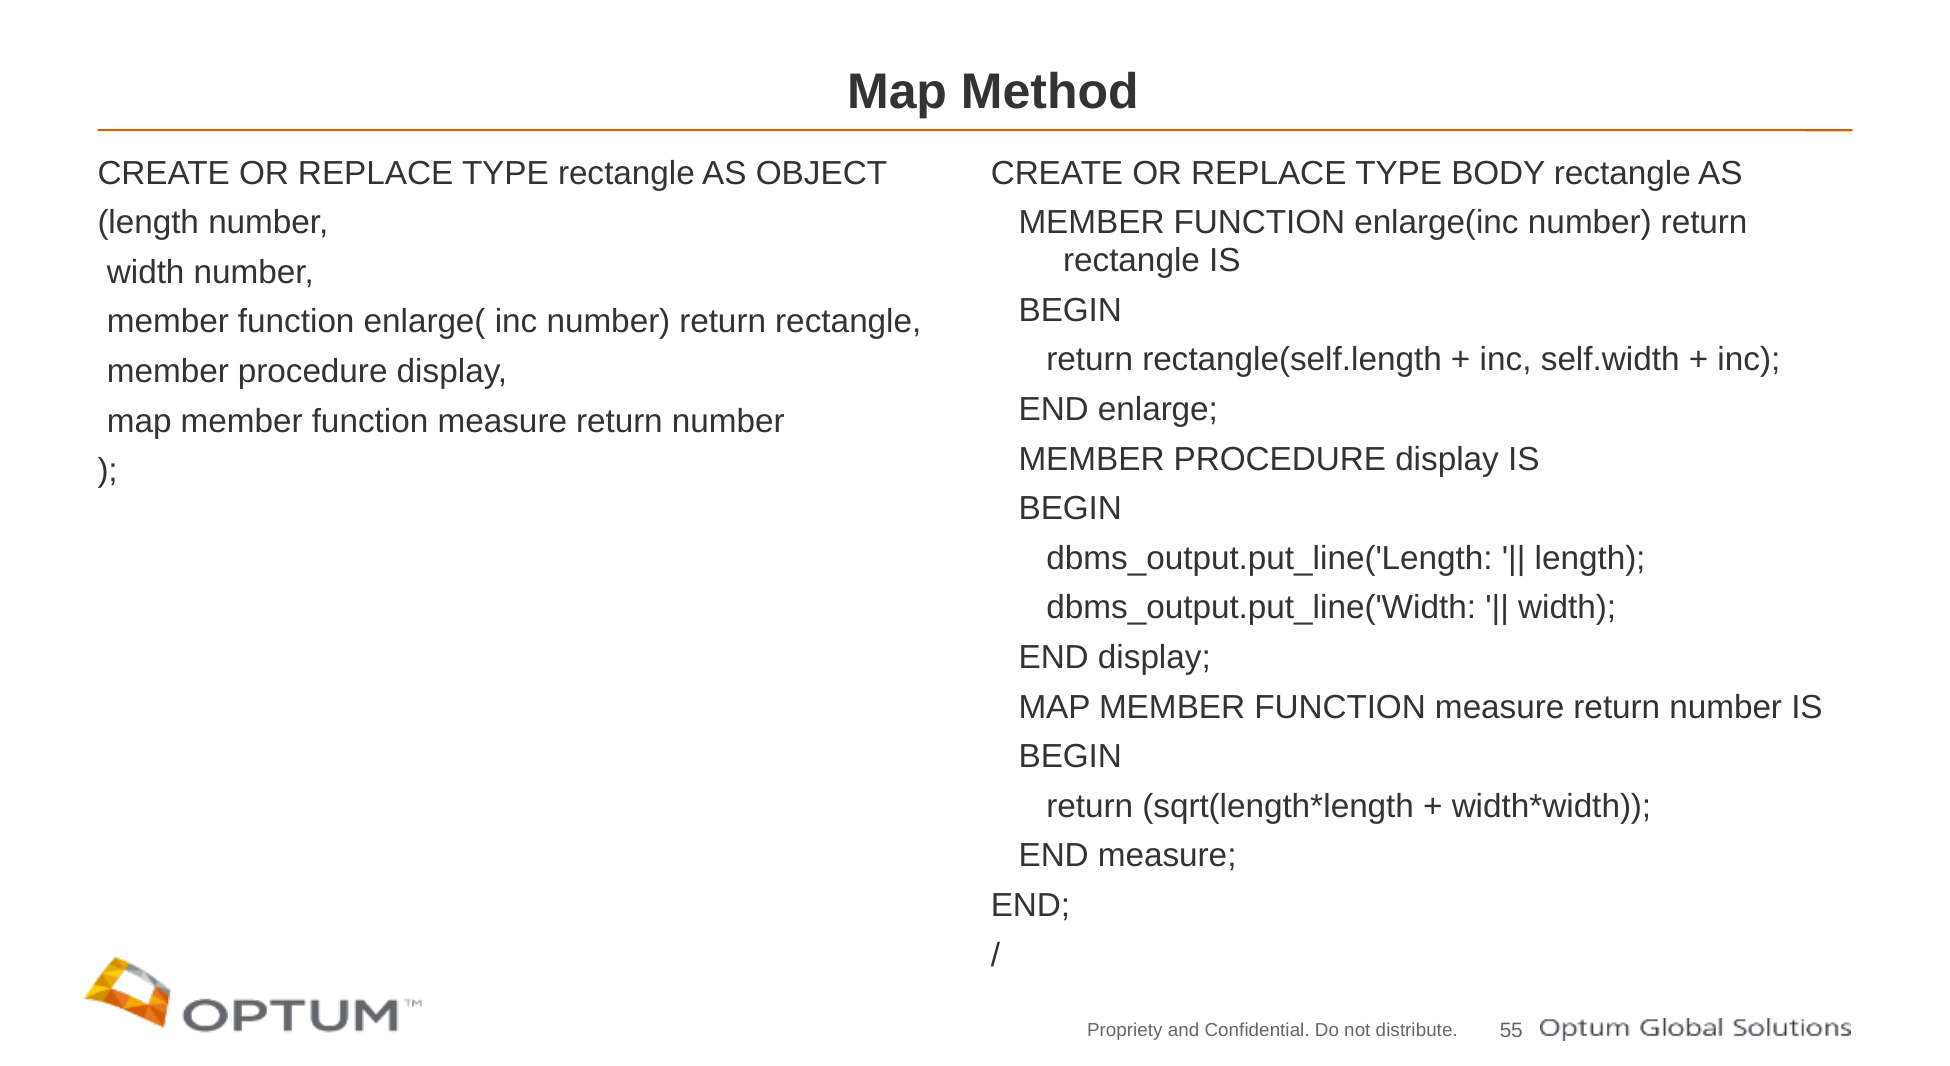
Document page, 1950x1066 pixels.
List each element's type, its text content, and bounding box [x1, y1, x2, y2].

list CREATE OR REPLACE TYPE BODY rectangle AS MEMBER FUNCTION enlarge(inc number) return rectangle IS BEGIN return rectangle(self.length + inc, self.width + inc); END enlarge; MEMBER PROCEDURE display IS BEGIN dbms_output.put_line('Length: '|| length); dbms_output.put_line('Width: '|| width); END display; MAP MEMBER FUNCTION measure return number IS BEGIN return (sqrt(length*length + width*width)); END measure; END; / [990, 153, 1853, 938]
list CREATE OR REPLACE TYPE rectangle AS OBJECT (length number, width number, member function enlarge( inc number) return rectangle, member procedure display, map member function measure return number ); [97, 153, 959, 938]
title Map Method [97, 23, 1852, 119]
picture [1540, 1018, 1851, 1041]
picture [81, 955, 425, 1034]
slide_number 55 [1457, 1016, 1524, 1041]
